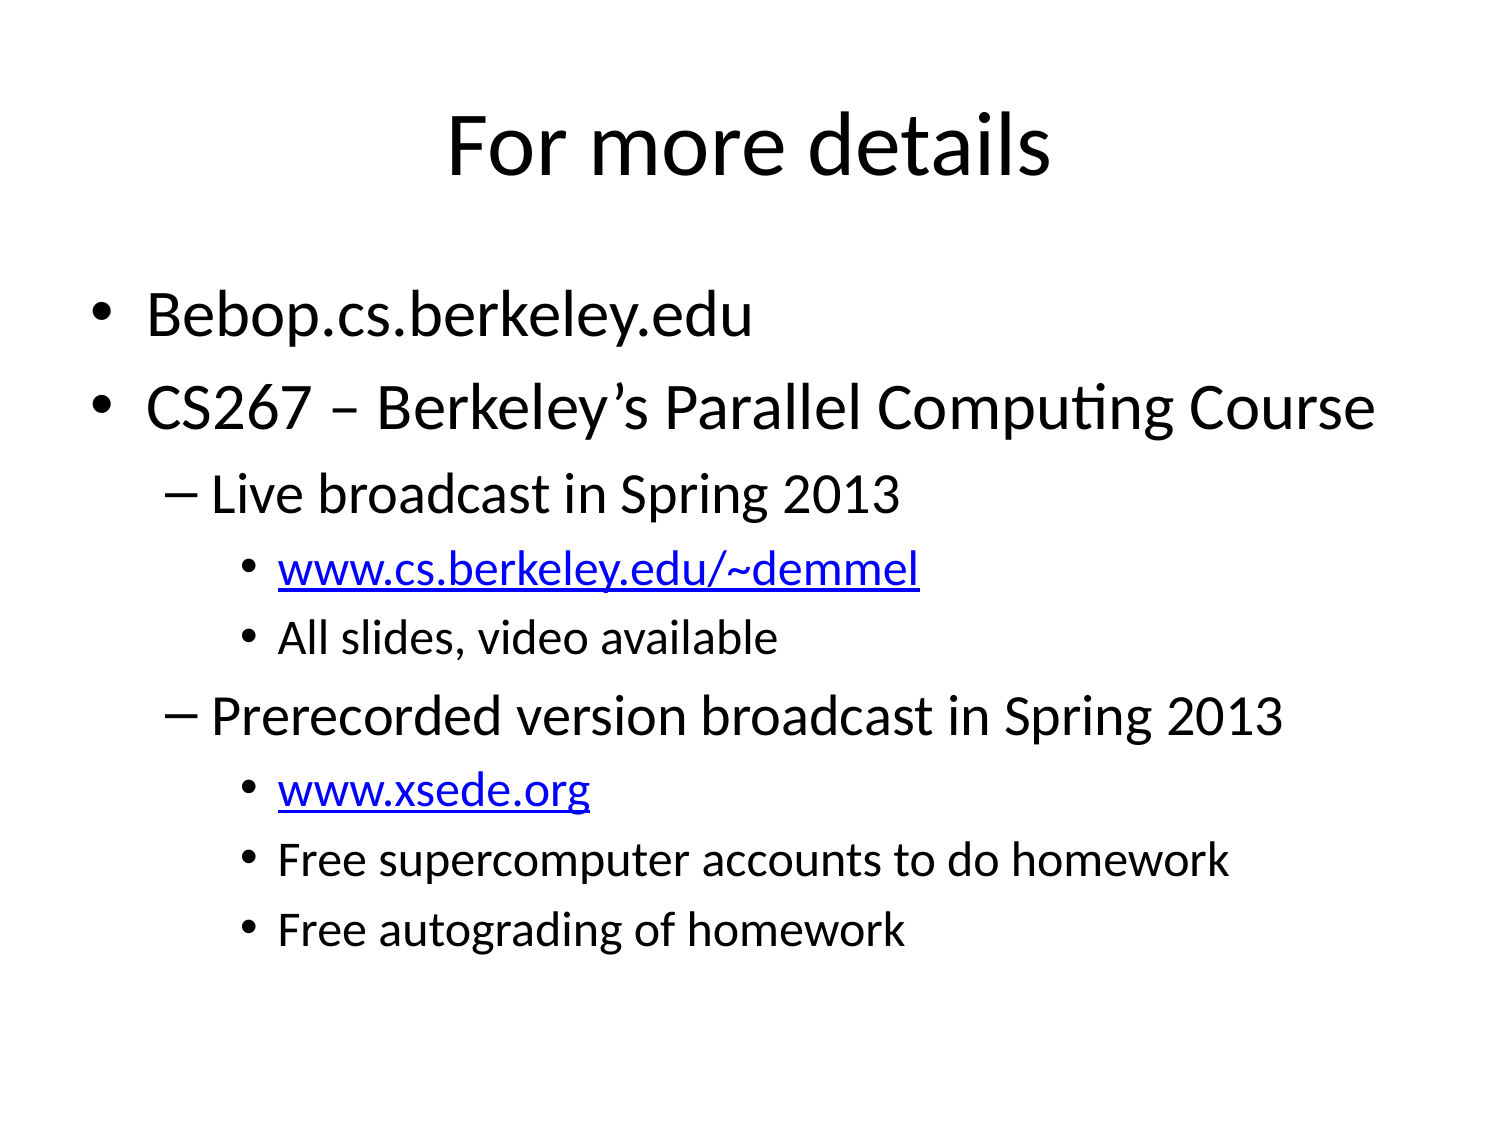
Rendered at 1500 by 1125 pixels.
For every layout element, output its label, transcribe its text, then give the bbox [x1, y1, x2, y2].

title For more details [75, 45, 1425, 233]
list Bebop.cs.berkeley.edu CS267 – Berkeley’s Parallel Computing Course Live broadcast in Spring 2013 www.cs.berkeley.edu/~demmel All slides, video available Prerecorded version broadcast in Spring 2013 www.xsede.org Free supercomputer accounts to do homework Free autograding of homework [75, 262, 1425, 1005]
